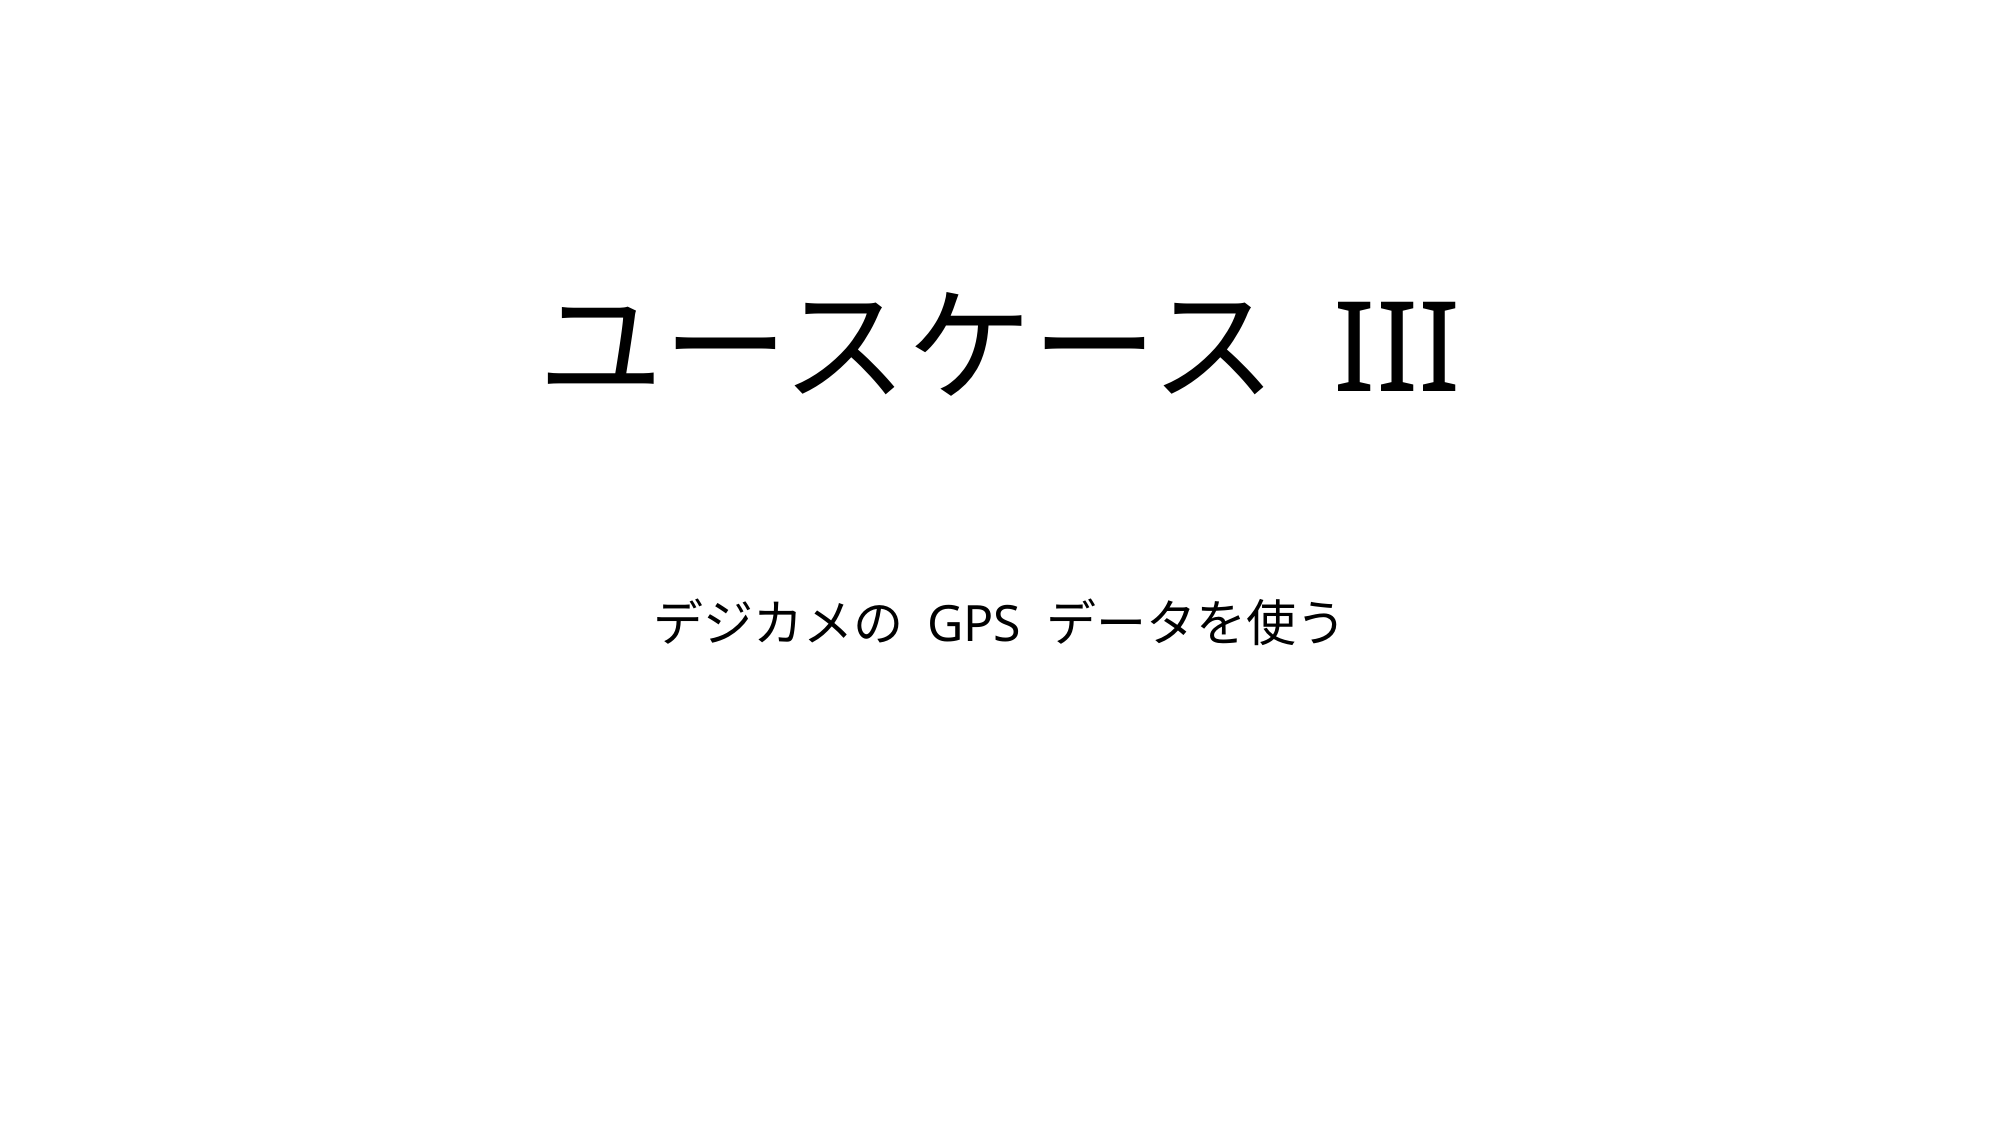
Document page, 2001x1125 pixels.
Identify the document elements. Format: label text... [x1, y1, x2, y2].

title ユースケース III [249, 184, 1750, 576]
subtitle デジカメの GPS データを使う [249, 590, 1750, 863]
